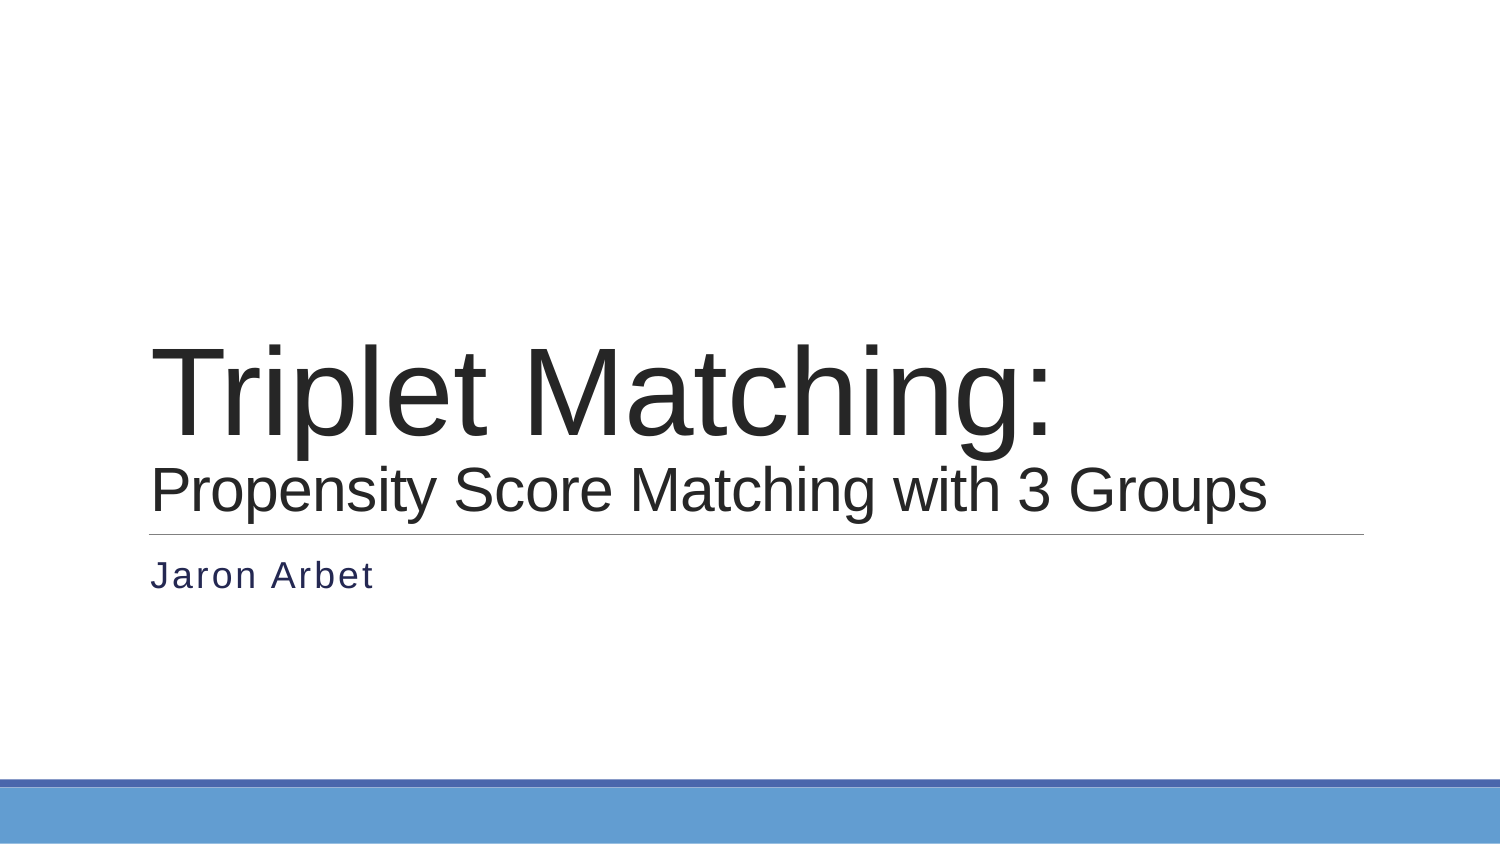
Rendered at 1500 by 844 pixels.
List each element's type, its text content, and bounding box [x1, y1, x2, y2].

title Triplet Matching: Propensity Score Matching with 3 Groups [135, 93, 1373, 533]
subtitle Jaron Arbet [135, 548, 1373, 689]
